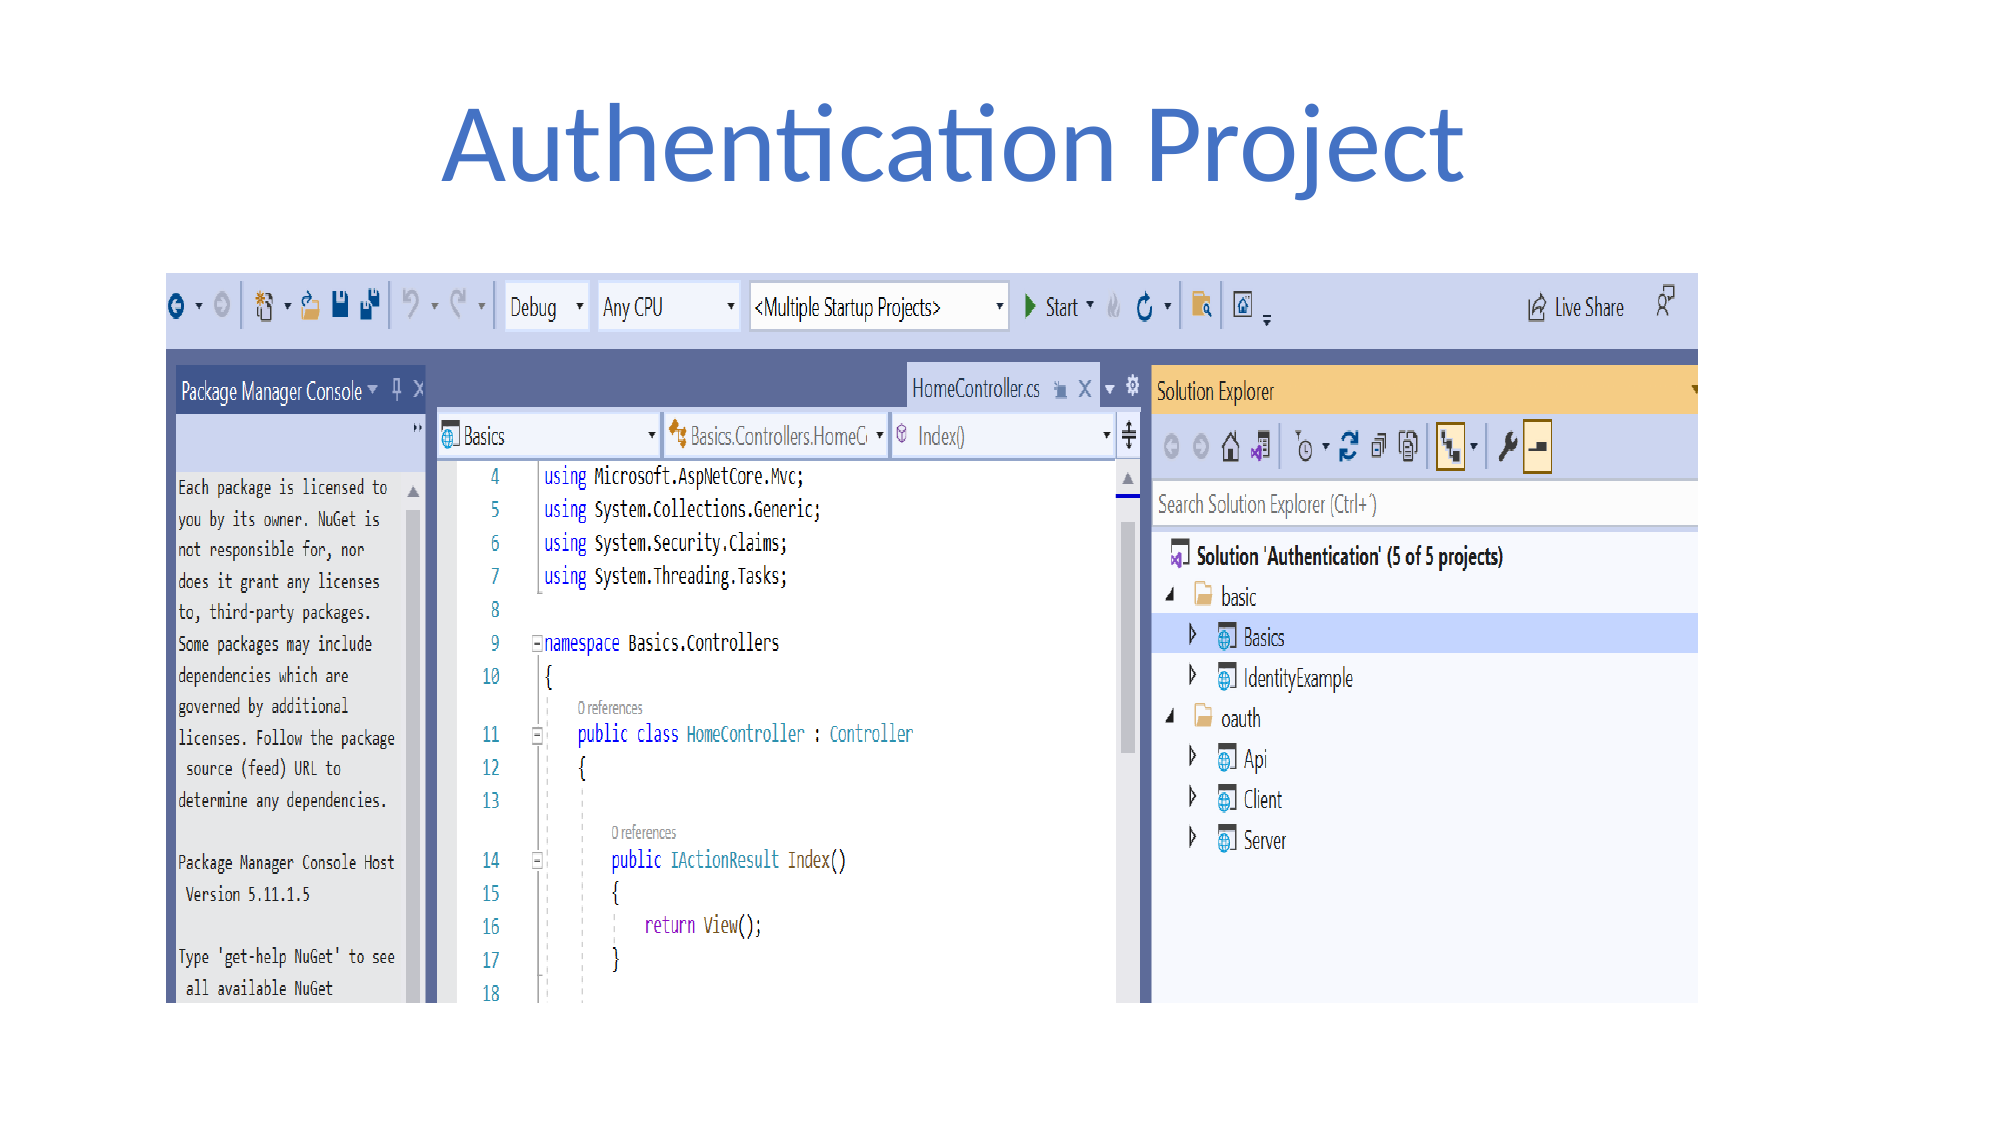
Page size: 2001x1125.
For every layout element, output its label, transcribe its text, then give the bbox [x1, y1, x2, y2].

picture [166, 273, 1698, 1003]
text_box Authentication Project [425, 61, 1483, 212]
